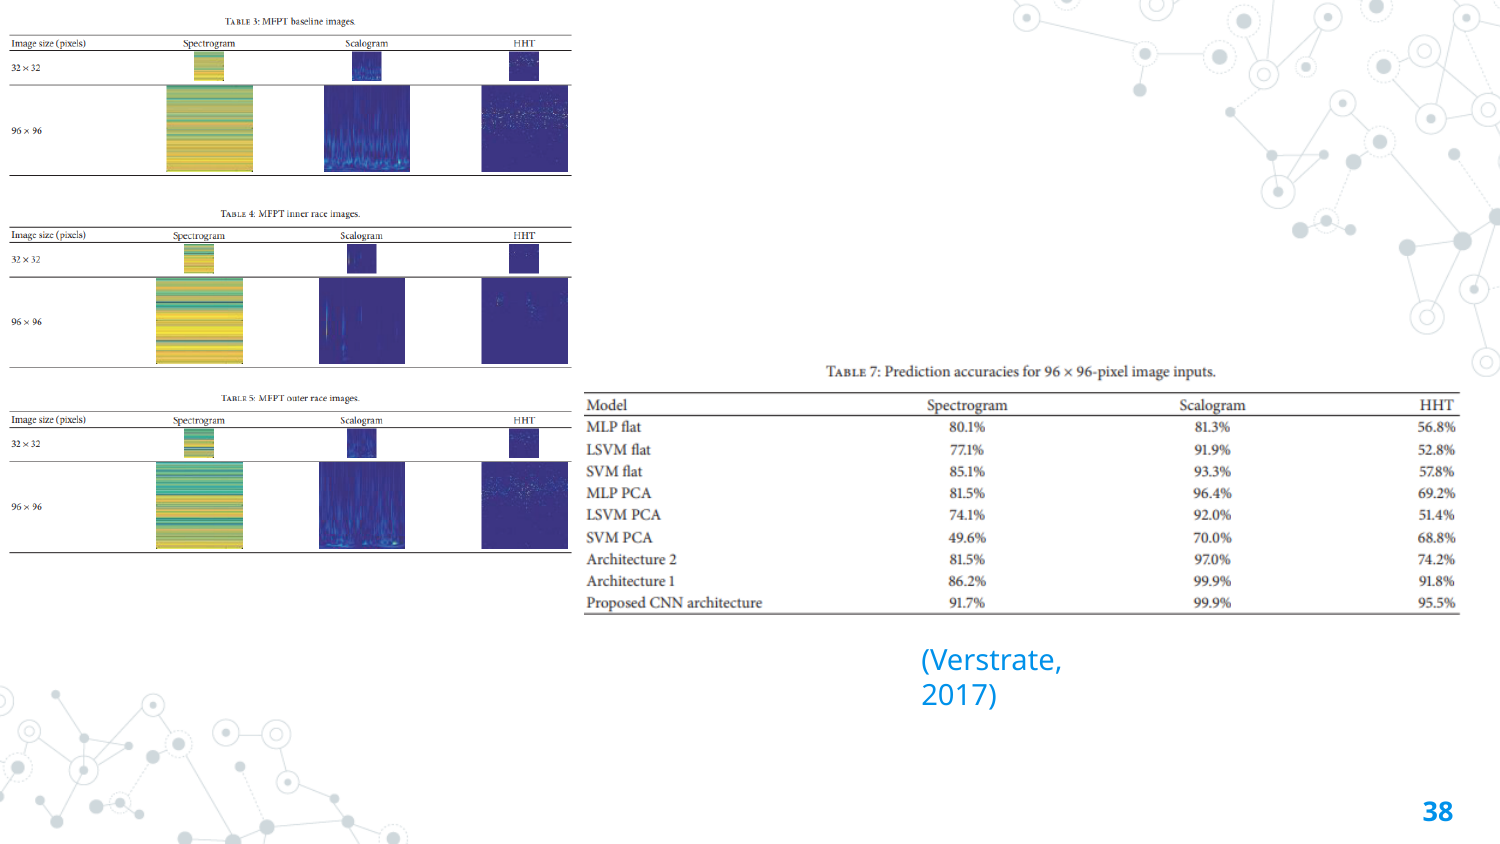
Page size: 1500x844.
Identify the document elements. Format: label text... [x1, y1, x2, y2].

picture [0, 0, 1500, 844]
slide_number ‹#› [1378, 779, 1469, 844]
text_box (Verstrate, 2017) [906, 634, 1143, 727]
